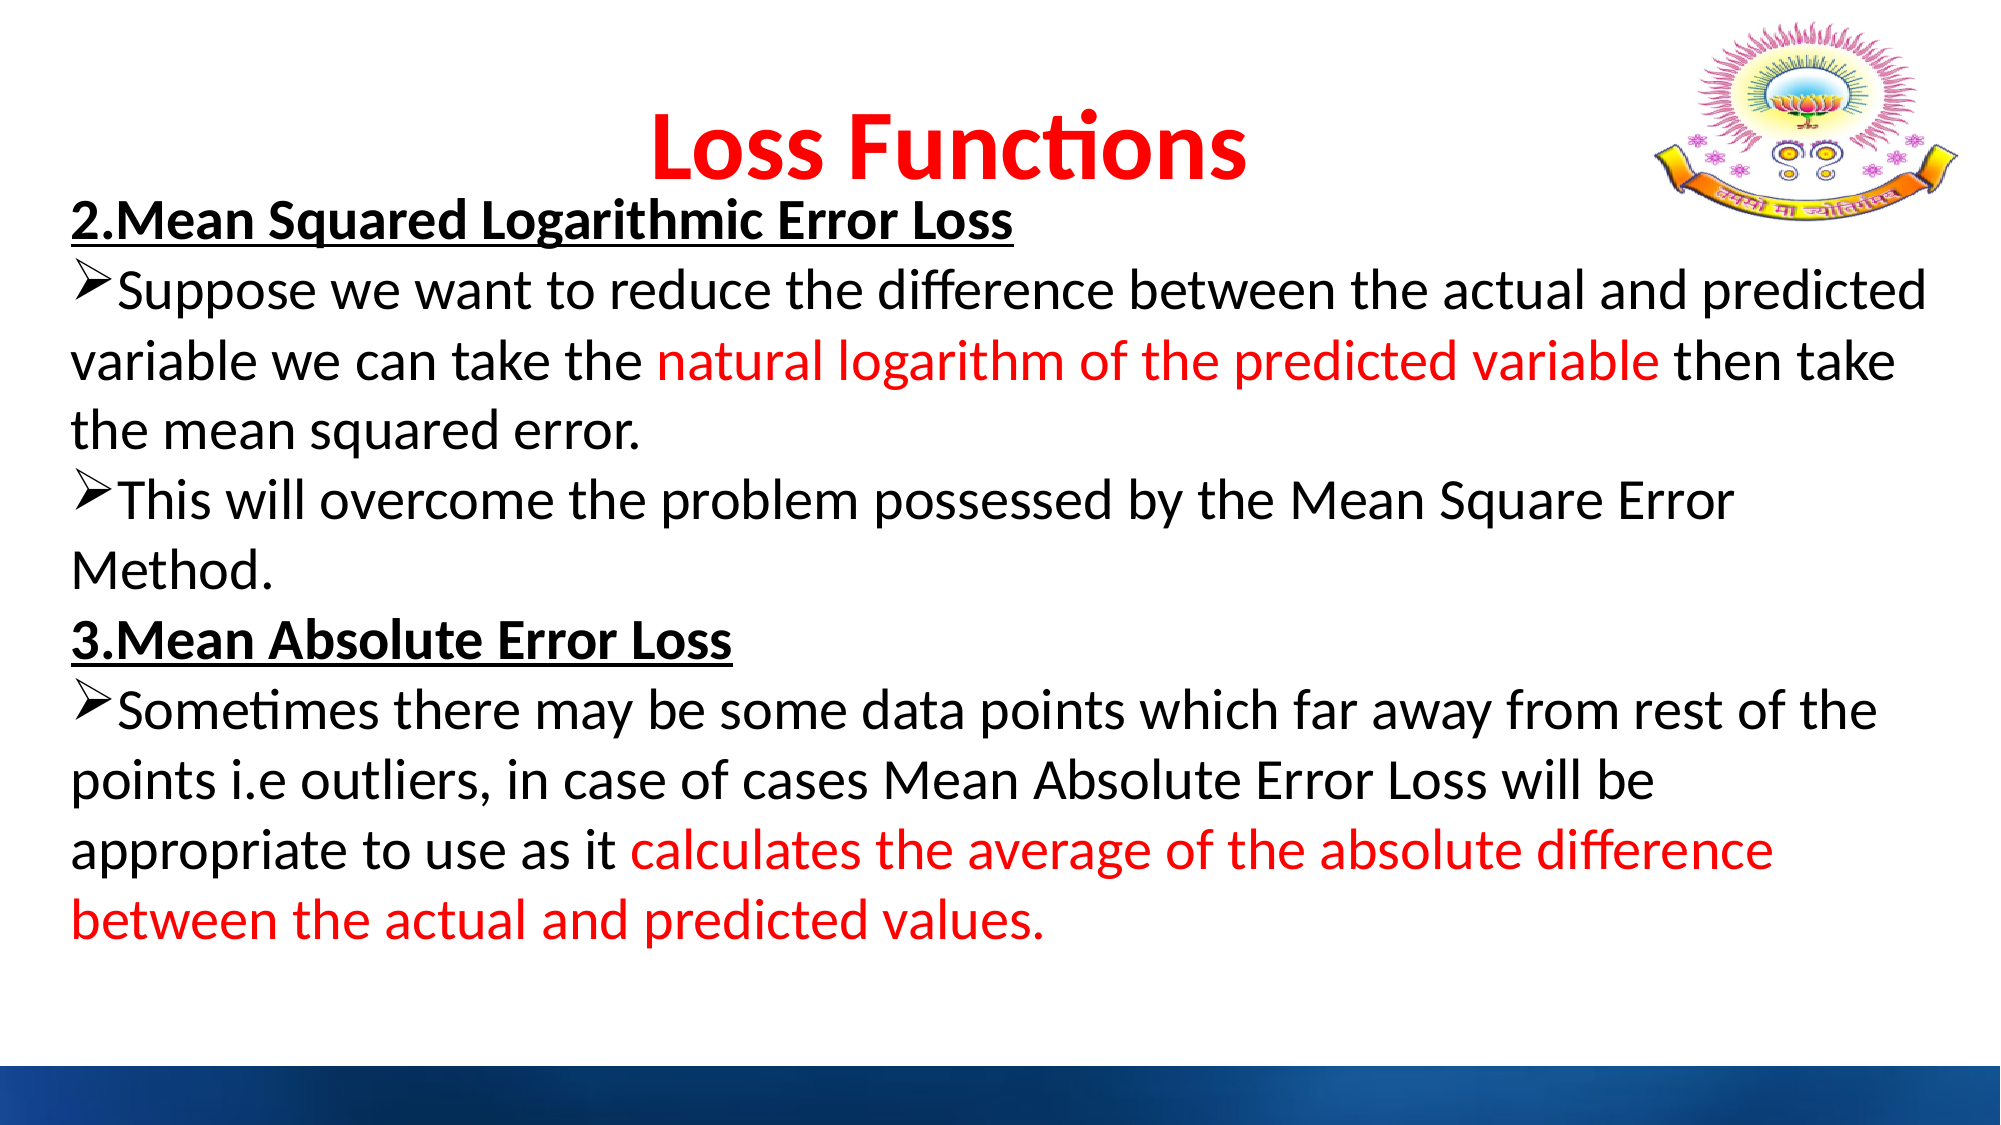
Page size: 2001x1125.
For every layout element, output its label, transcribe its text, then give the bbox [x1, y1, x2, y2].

text_box 2.Mean Squared Logarithmic Error Loss Suppose we want to reduce the difference between the actual and predicted variable we can take the natural logarithm of the predicted variable then take the mean squared error. This will overcome the problem possessed by the Mean Square Error Method. 3.Mean Absolute Error Loss Sometimes there may be some data points which far away from rest of the points i.e outliers, in case of cases Mean Absolute Error Loss will be appropriate to use as it calculates the average of the absolute difference between the actual and predicted values. [52, 172, 1962, 1031]
text_box Loss Functions [266, 70, 1634, 172]
picture [1644, 19, 1976, 226]
picture [0, 1066, 2000, 1125]
